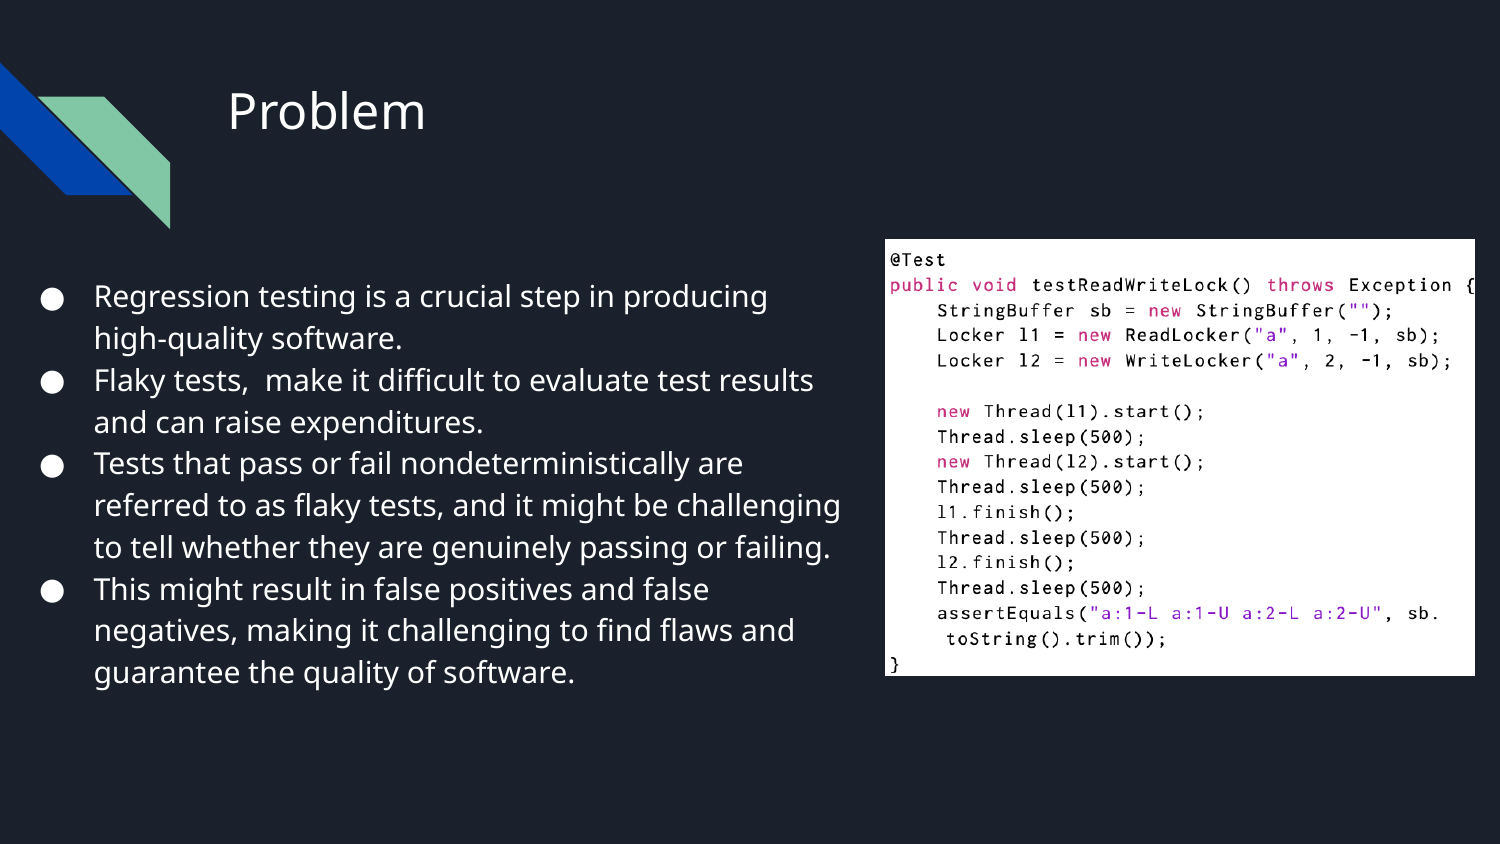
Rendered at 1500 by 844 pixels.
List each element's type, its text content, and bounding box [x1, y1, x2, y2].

title Problem [212, 64, 1368, 215]
list Regression testing is a crucial step in producing high-quality software. Flaky tests, make it difficult to evaluate test results and can raise expenditures. Tests that pass or fail nondeterministically are referred to as flaky tests, and it might be challenging to tell whether they are genuinely passing or failing. This might result in false positives and false negatives, making it challenging to find flaws and guarantee the quality of software. [0, 257, 861, 735]
picture [885, 239, 1476, 676]
